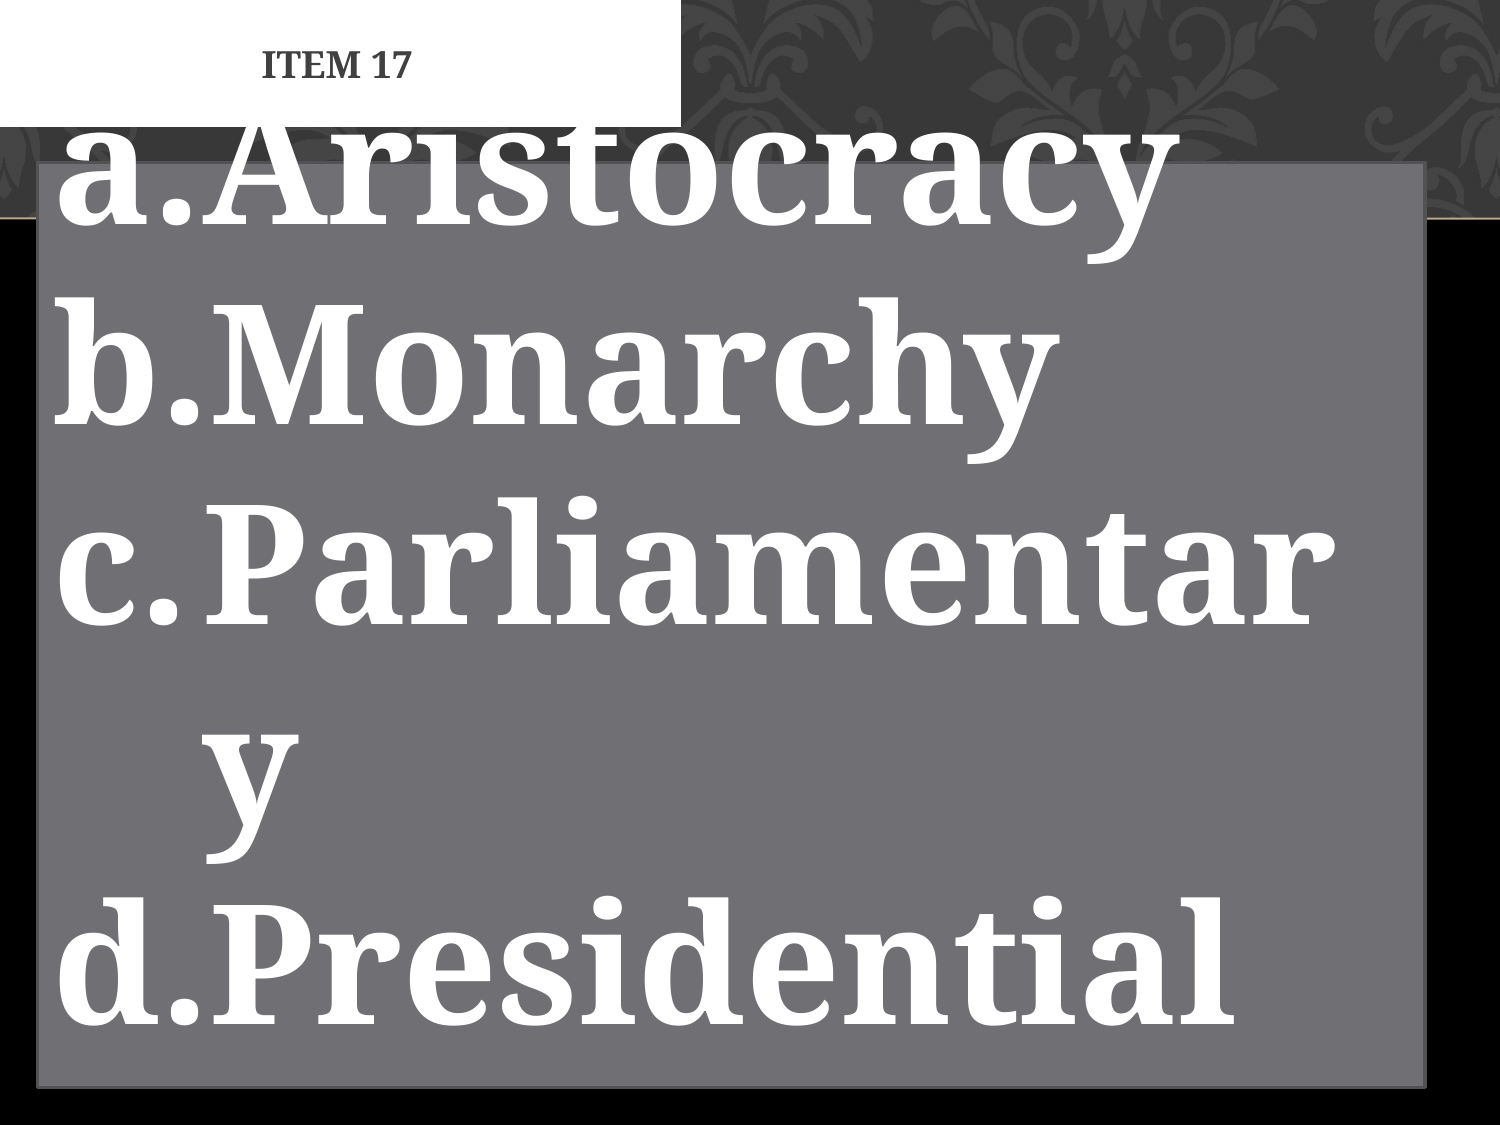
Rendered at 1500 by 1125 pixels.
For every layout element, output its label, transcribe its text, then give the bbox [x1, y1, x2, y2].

text_box Aristocracy Monarchy Parliamentary Presidential [36, 161, 1427, 1089]
title Item 17 [0, 0, 681, 127]
